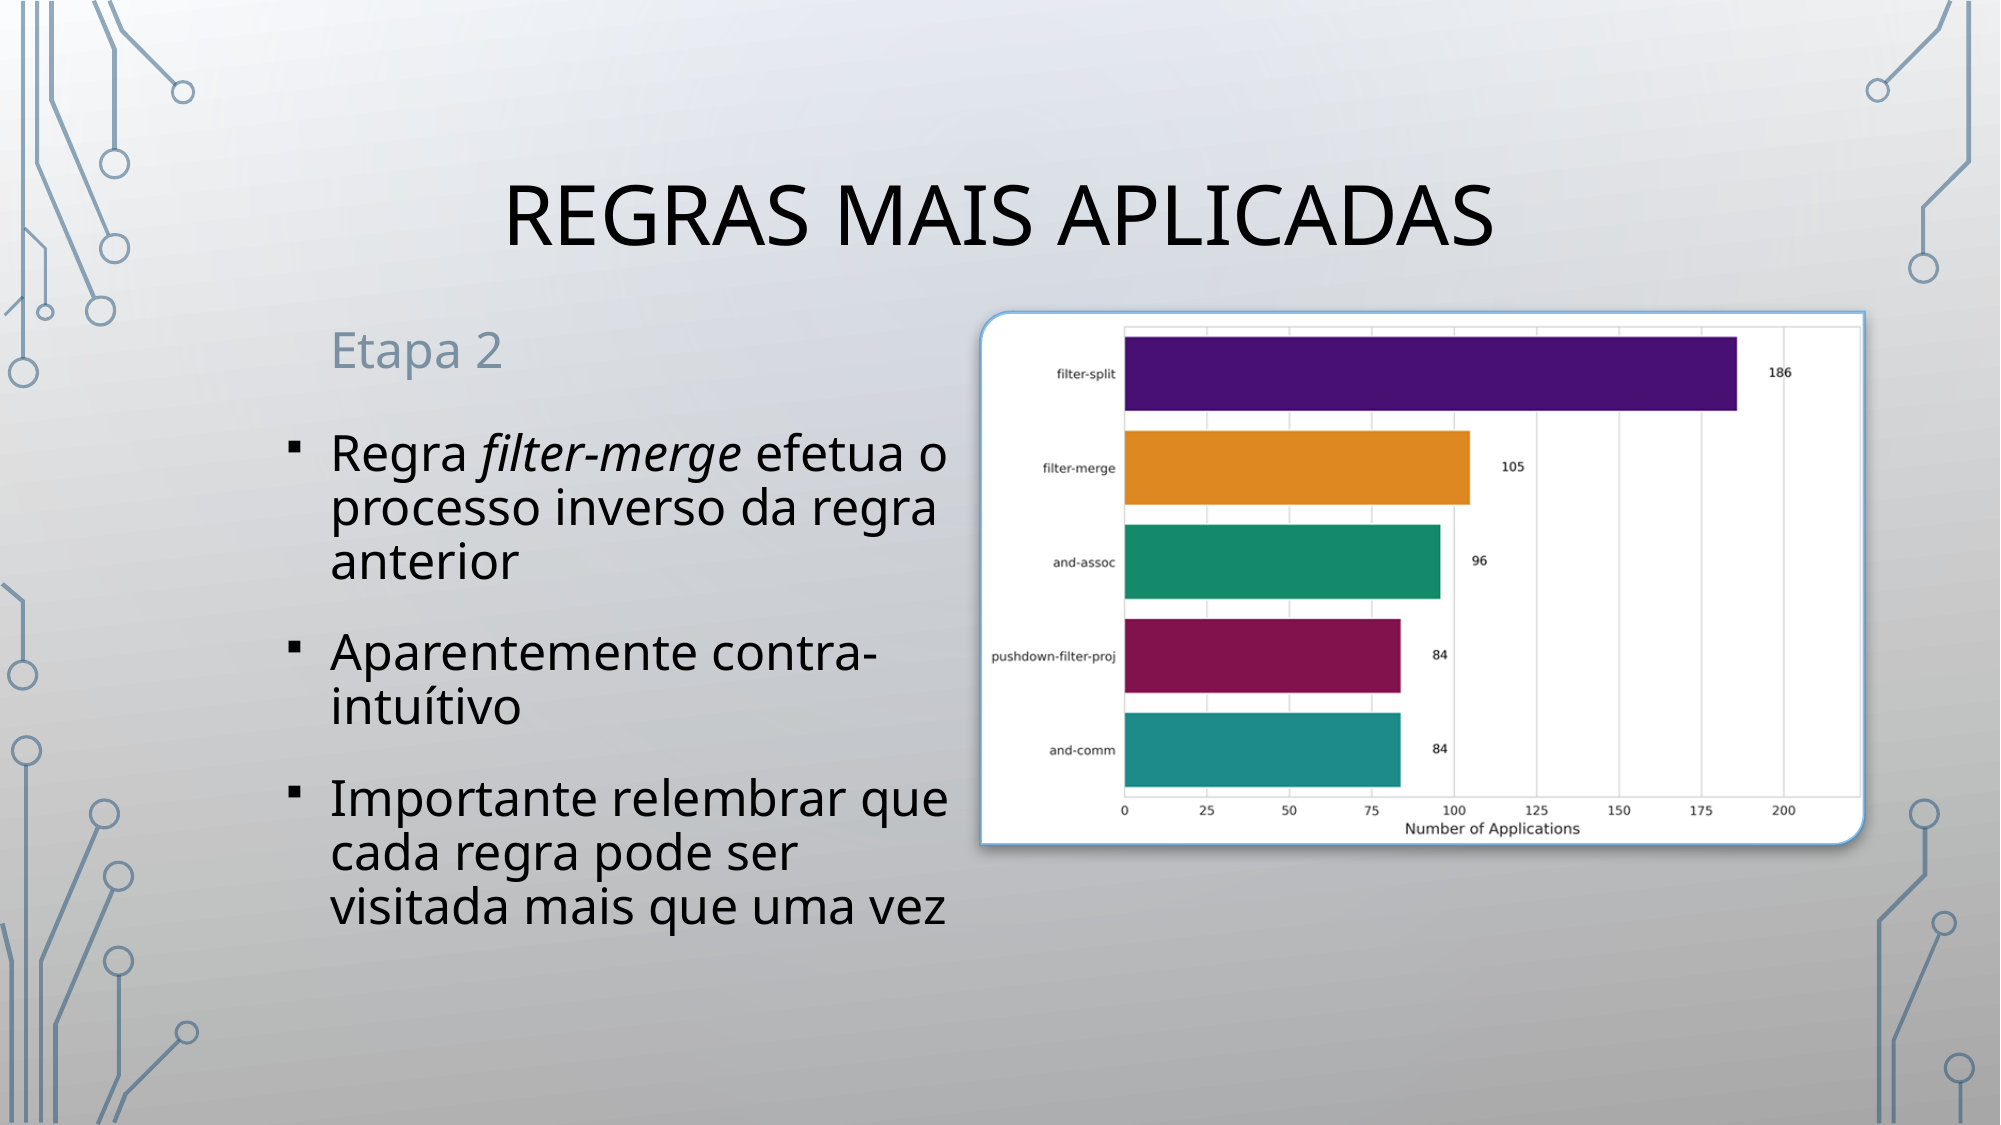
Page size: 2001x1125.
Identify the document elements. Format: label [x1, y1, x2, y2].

text_box [0, 0, 201, 1125]
picture [201, 0, 2000, 1125]
text_box [1863, 0, 1976, 1124]
